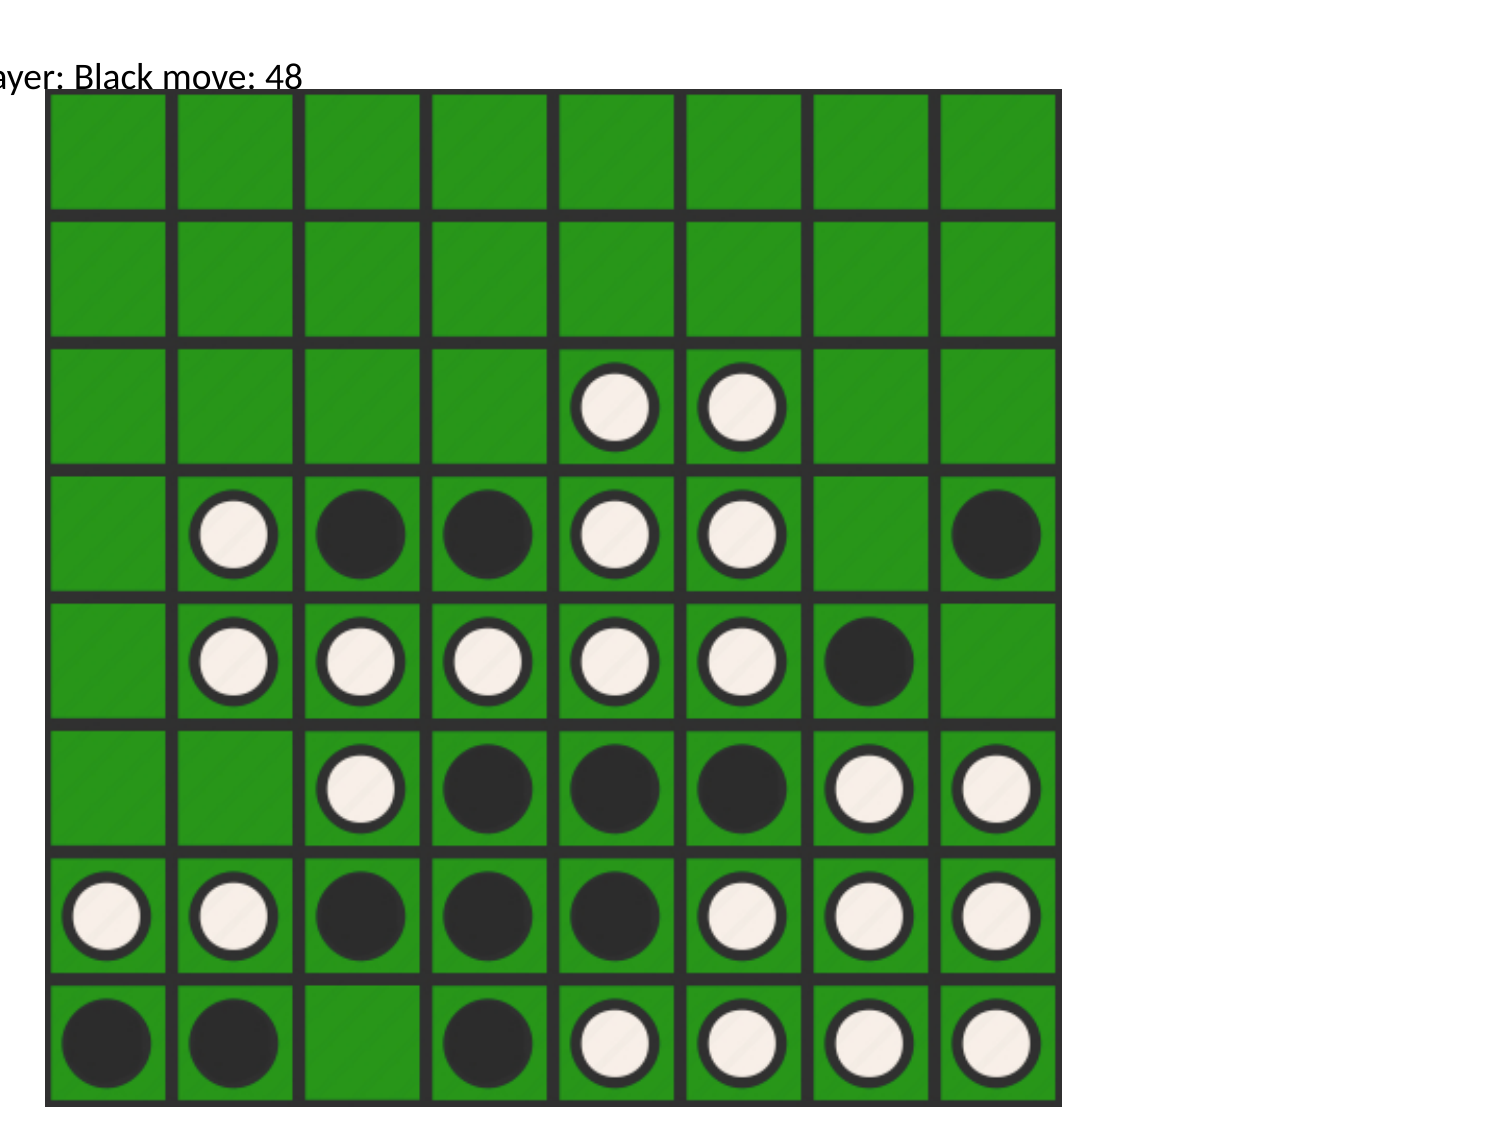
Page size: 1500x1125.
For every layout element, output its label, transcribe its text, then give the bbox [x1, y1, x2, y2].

picture [44, 89, 1062, 1107]
text_box turn: 31 player: Black move: 48 [0, 44, 319, 105]
